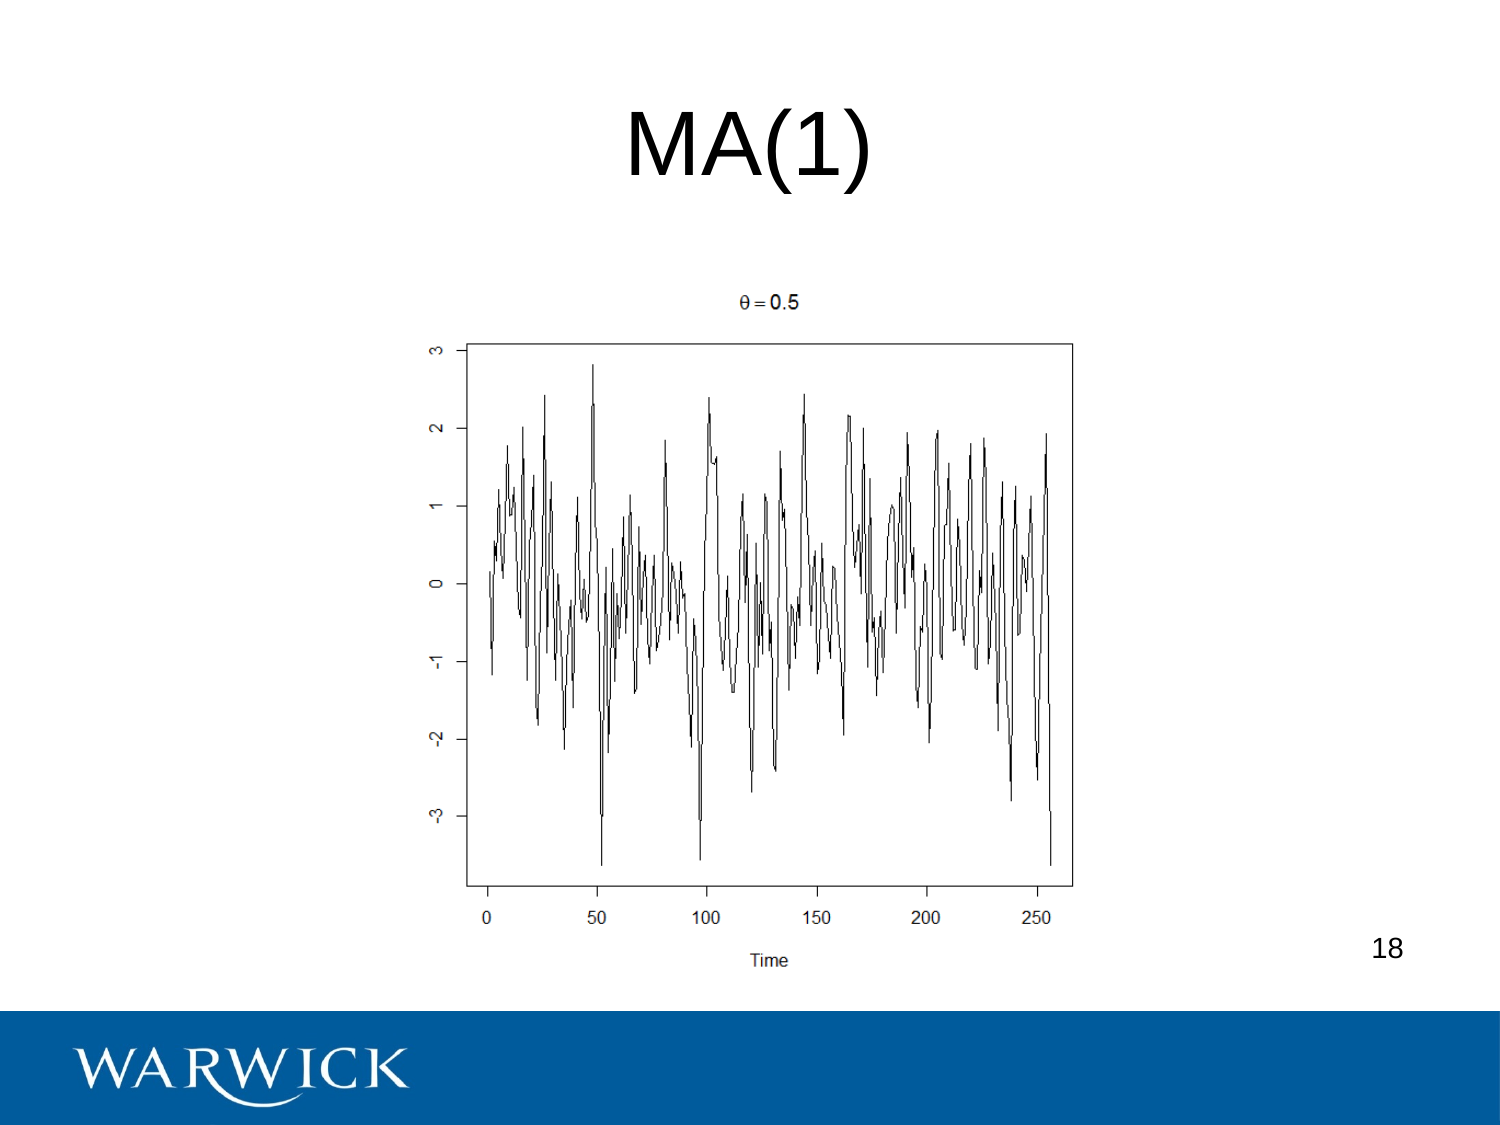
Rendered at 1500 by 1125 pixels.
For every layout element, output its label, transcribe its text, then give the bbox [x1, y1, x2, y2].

picture [380, 257, 1117, 993]
picture [0, 1011, 1500, 1125]
slide_number 18 [1117, 921, 1419, 1000]
title MA(1) [75, 45, 1425, 233]
